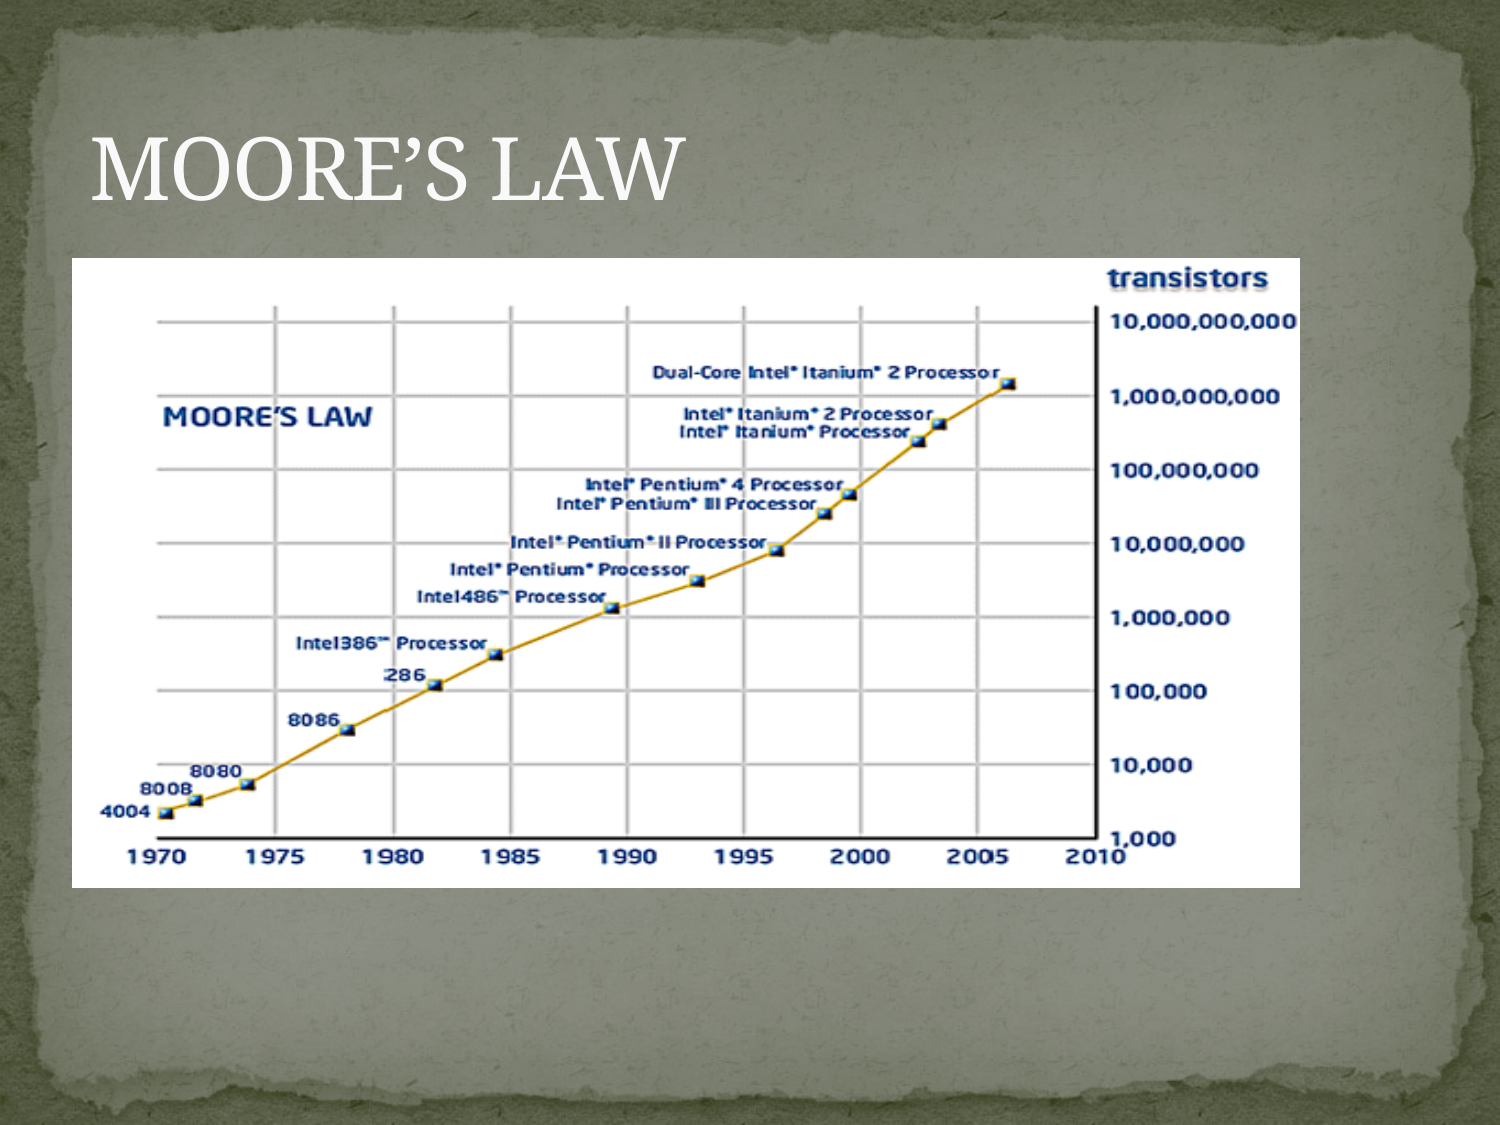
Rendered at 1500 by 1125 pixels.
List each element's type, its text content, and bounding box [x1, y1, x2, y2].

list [74, 260, 1298, 885]
title MOORE’S LAW [74, 24, 1425, 225]
